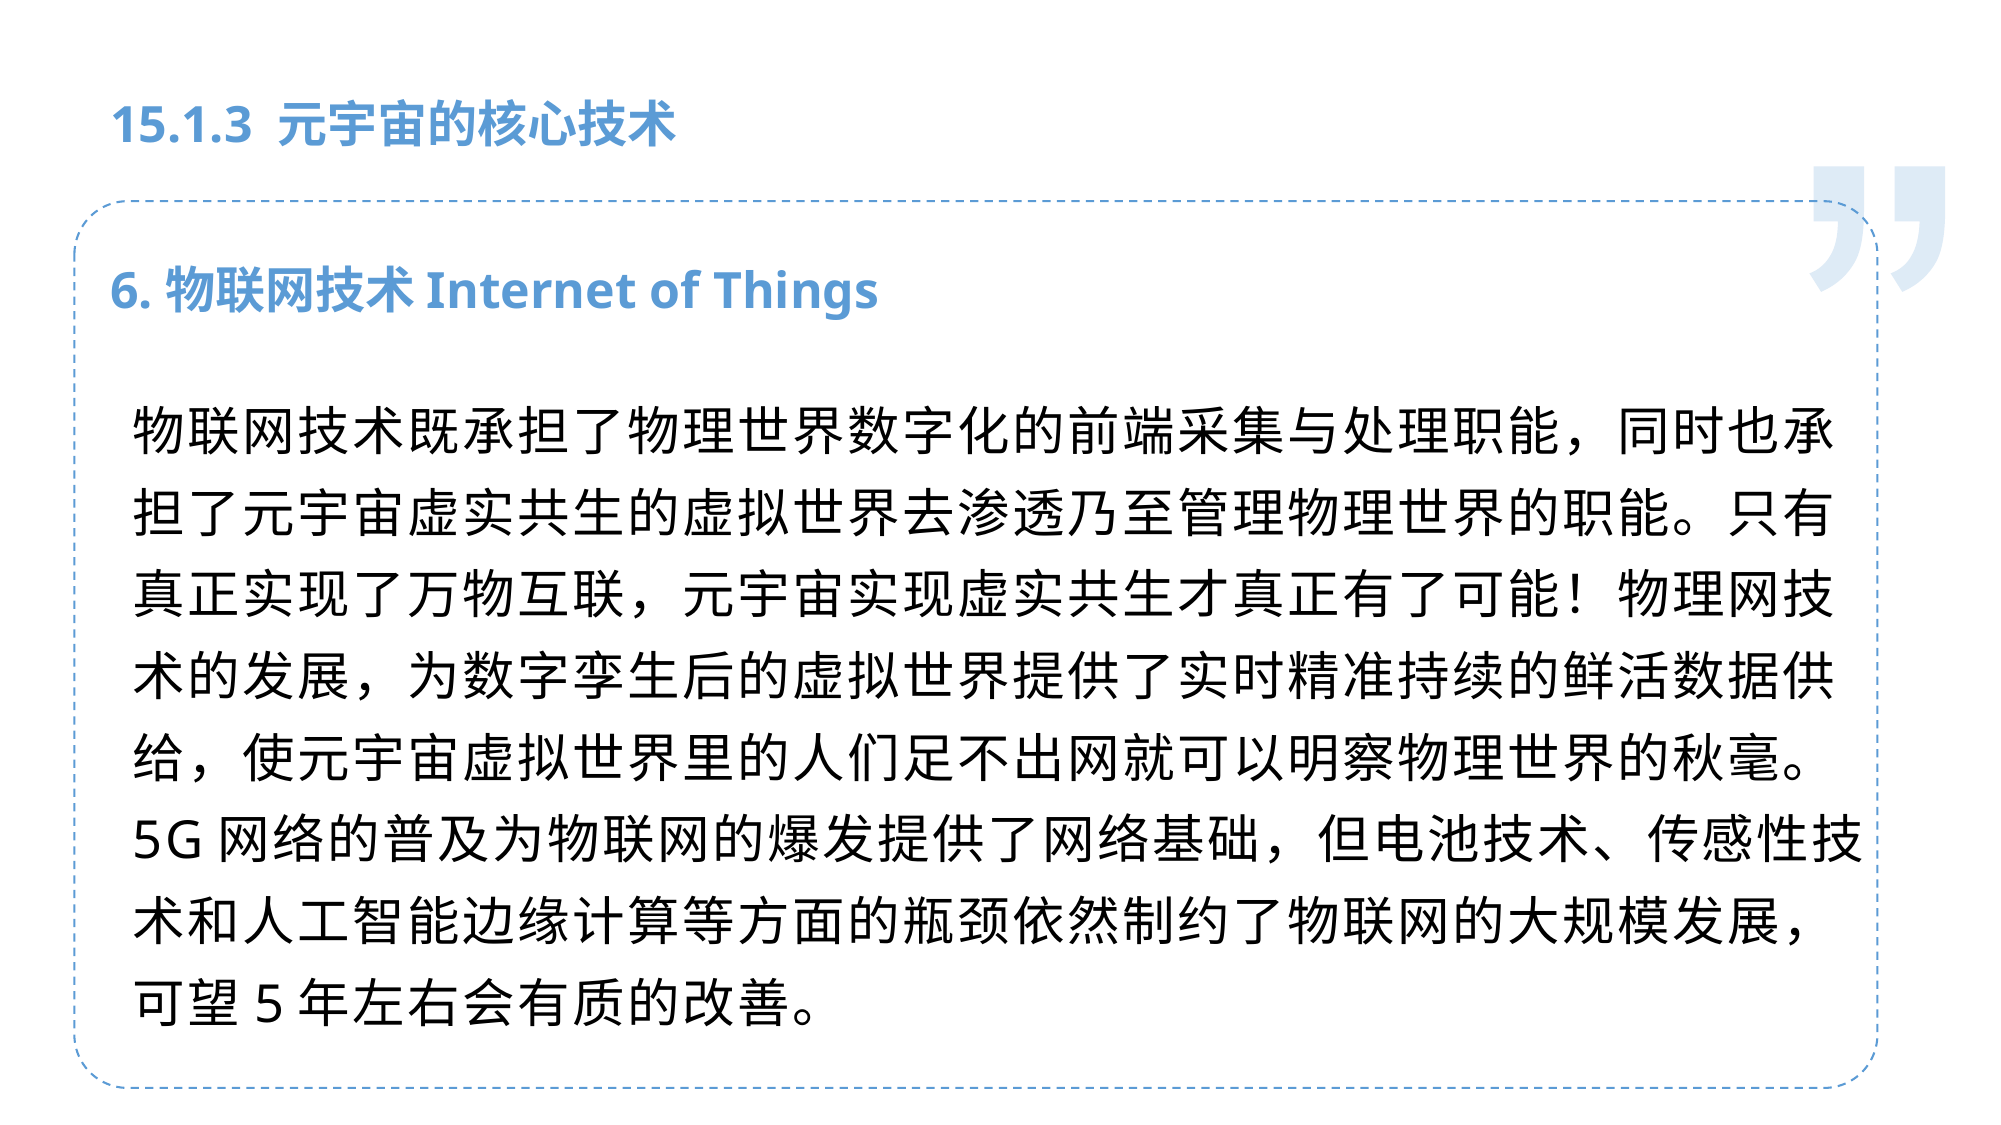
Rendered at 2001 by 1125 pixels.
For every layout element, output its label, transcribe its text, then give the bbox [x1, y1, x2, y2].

text_box 15.1.3 元宇宙的核心技术 [99, 78, 1076, 167]
text_box 6.物联网技术Internet of Things [99, 244, 1076, 333]
text_box [1890, 166, 1946, 292]
text_box [1813, 166, 1865, 216]
text_box [73, 200, 1879, 1089]
